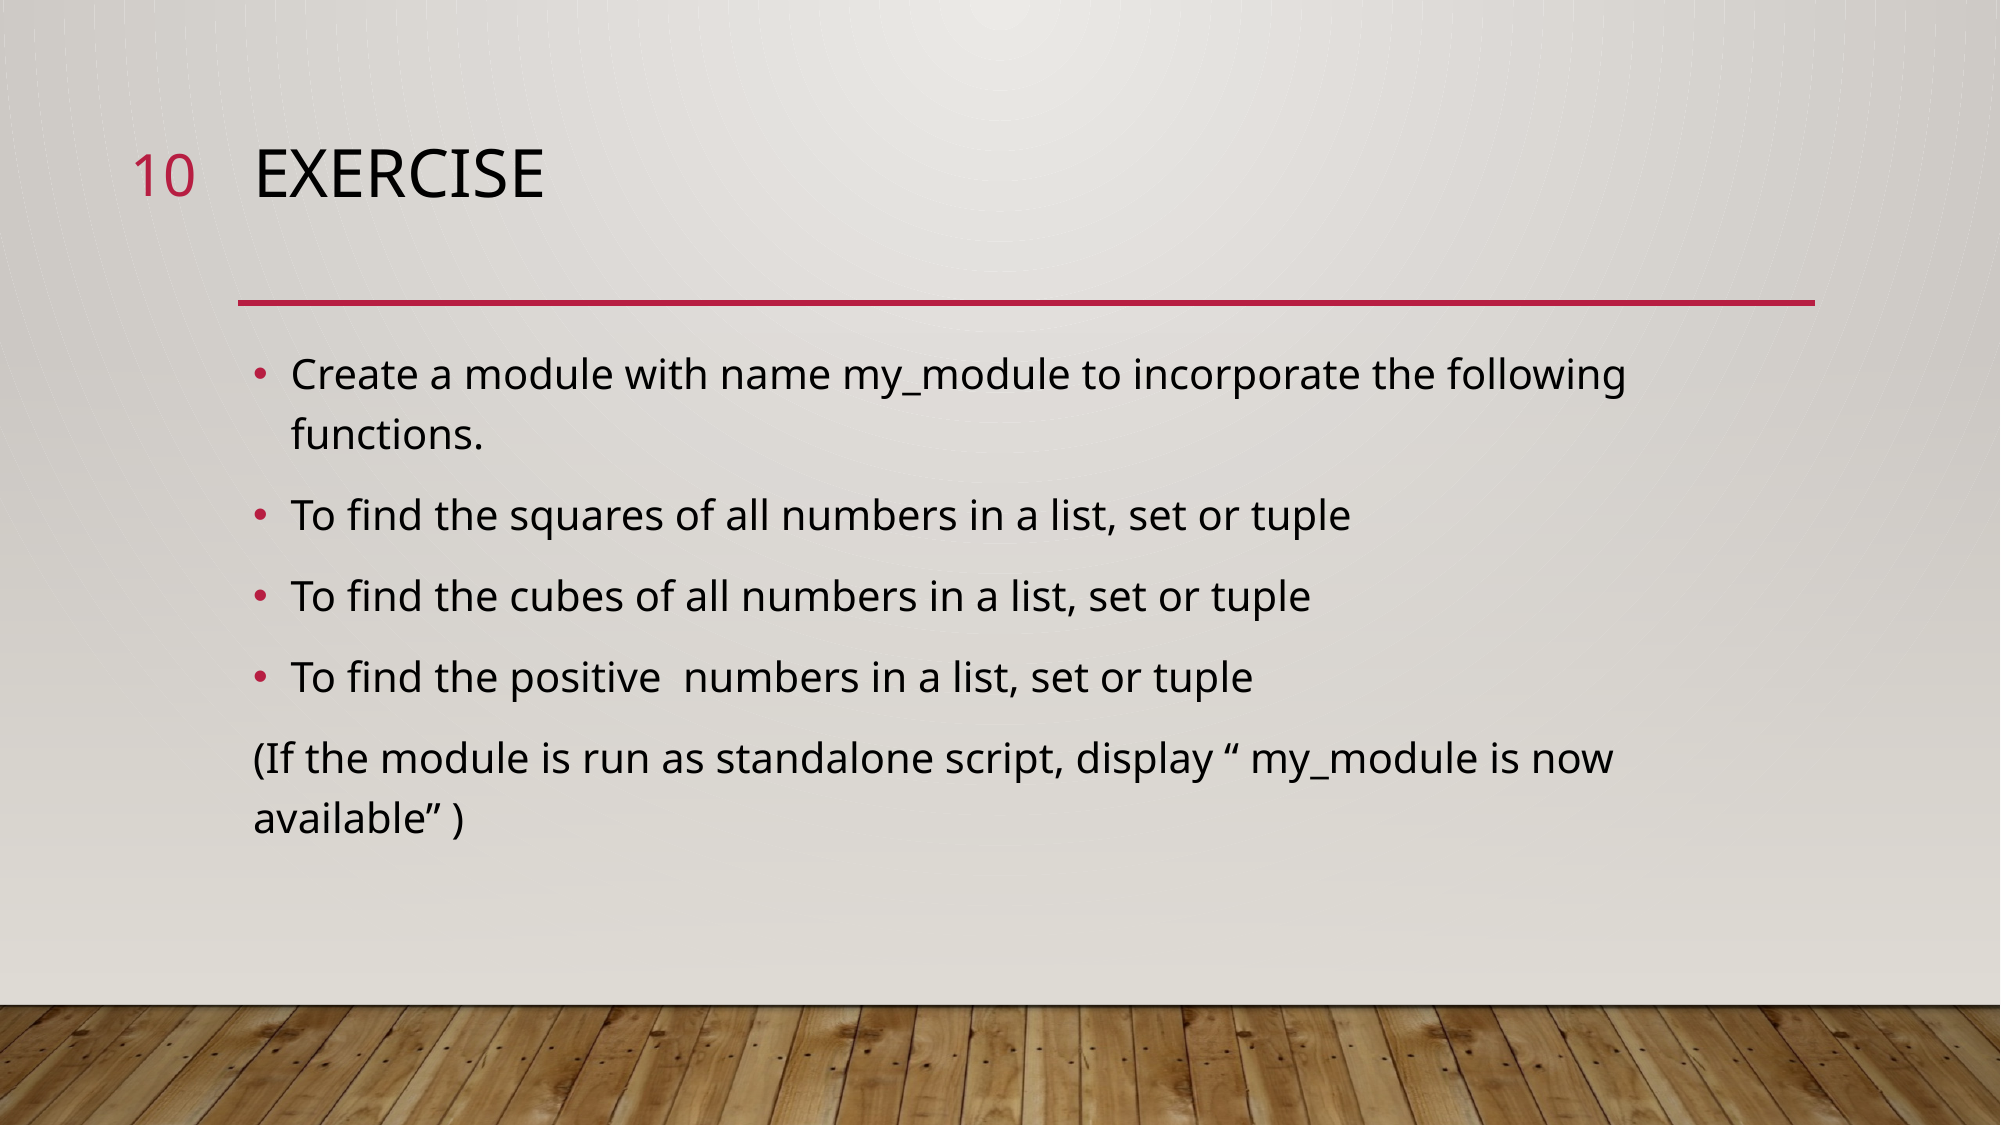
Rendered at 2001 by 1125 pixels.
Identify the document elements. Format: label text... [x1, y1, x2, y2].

list Create a module with name my_module to incorporate the following functions. To find the squares of all numbers in a list, set or tuple To find the cubes of all numbers in a list, set or tuple To find the positive numbers in a list, set or tuple (If the module is run as standalone script, display “ my_module is now available” ) [238, 330, 1814, 897]
slide_number 10 [78, 131, 212, 214]
picture [0, 1005, 2000, 1125]
title EXERCISE [238, 131, 1814, 305]
